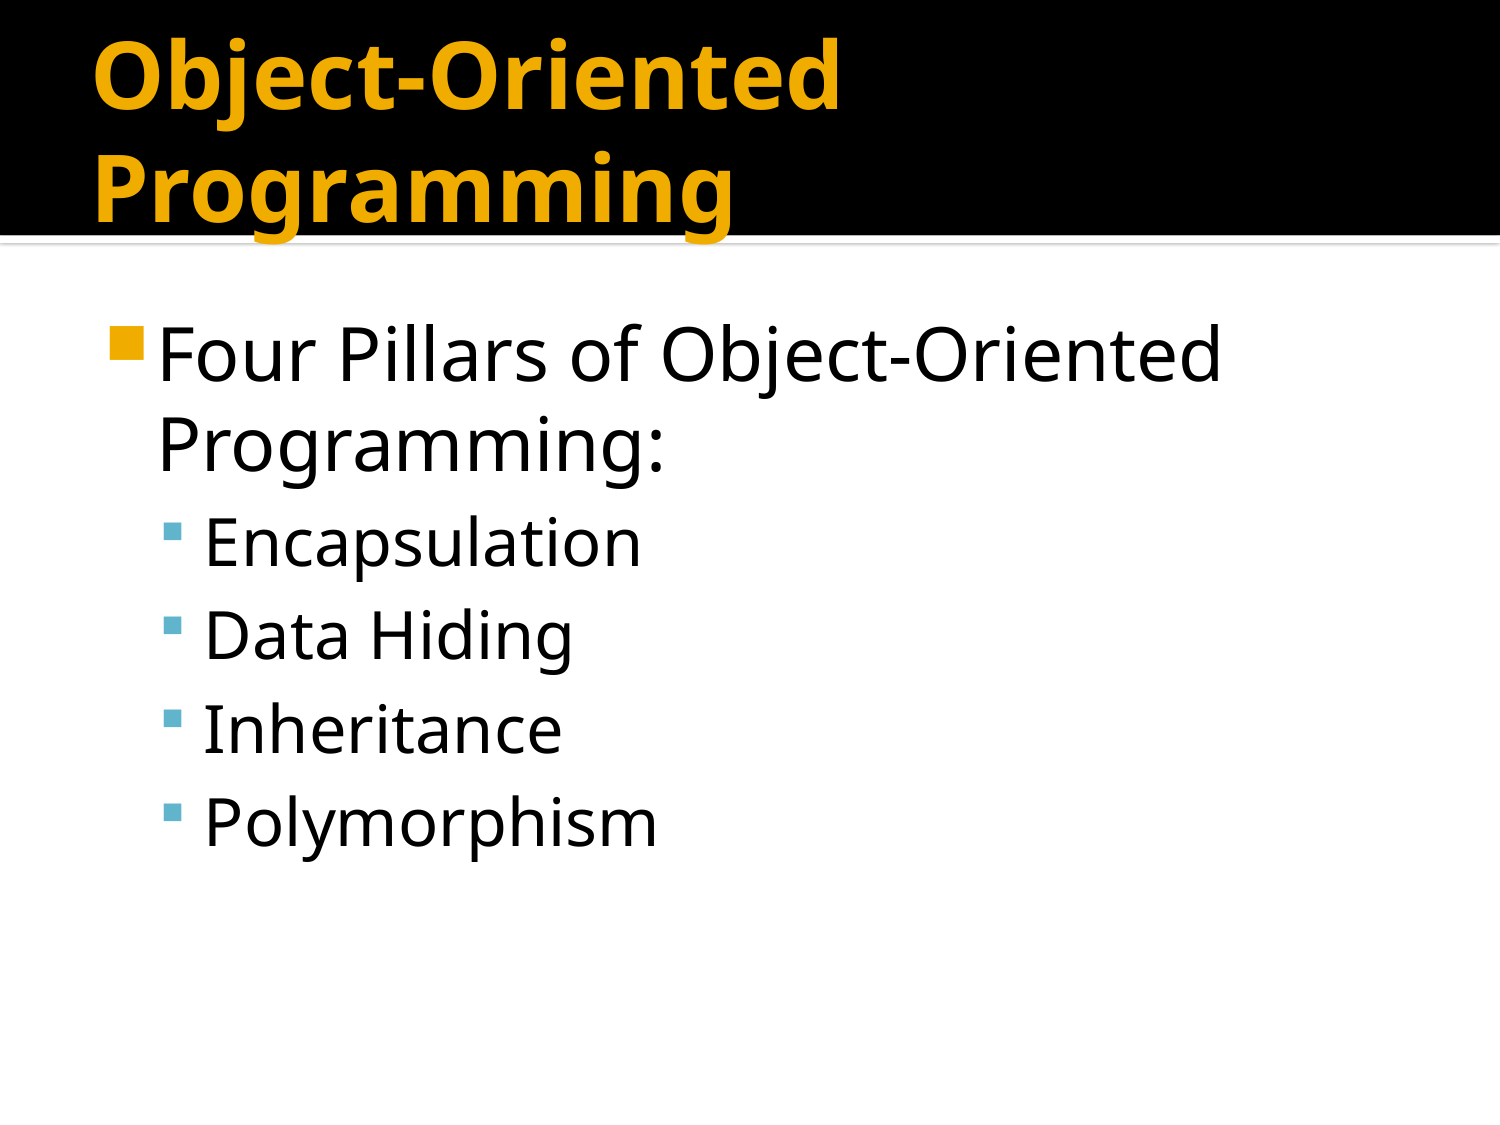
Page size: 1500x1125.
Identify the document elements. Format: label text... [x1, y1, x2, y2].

title Object-Oriented Programming [75, 25, 1425, 231]
list Four Pillars of Object-Oriented Programming: Encapsulation Data Hiding Inheritance Polymorphism [75, 291, 1425, 1050]
